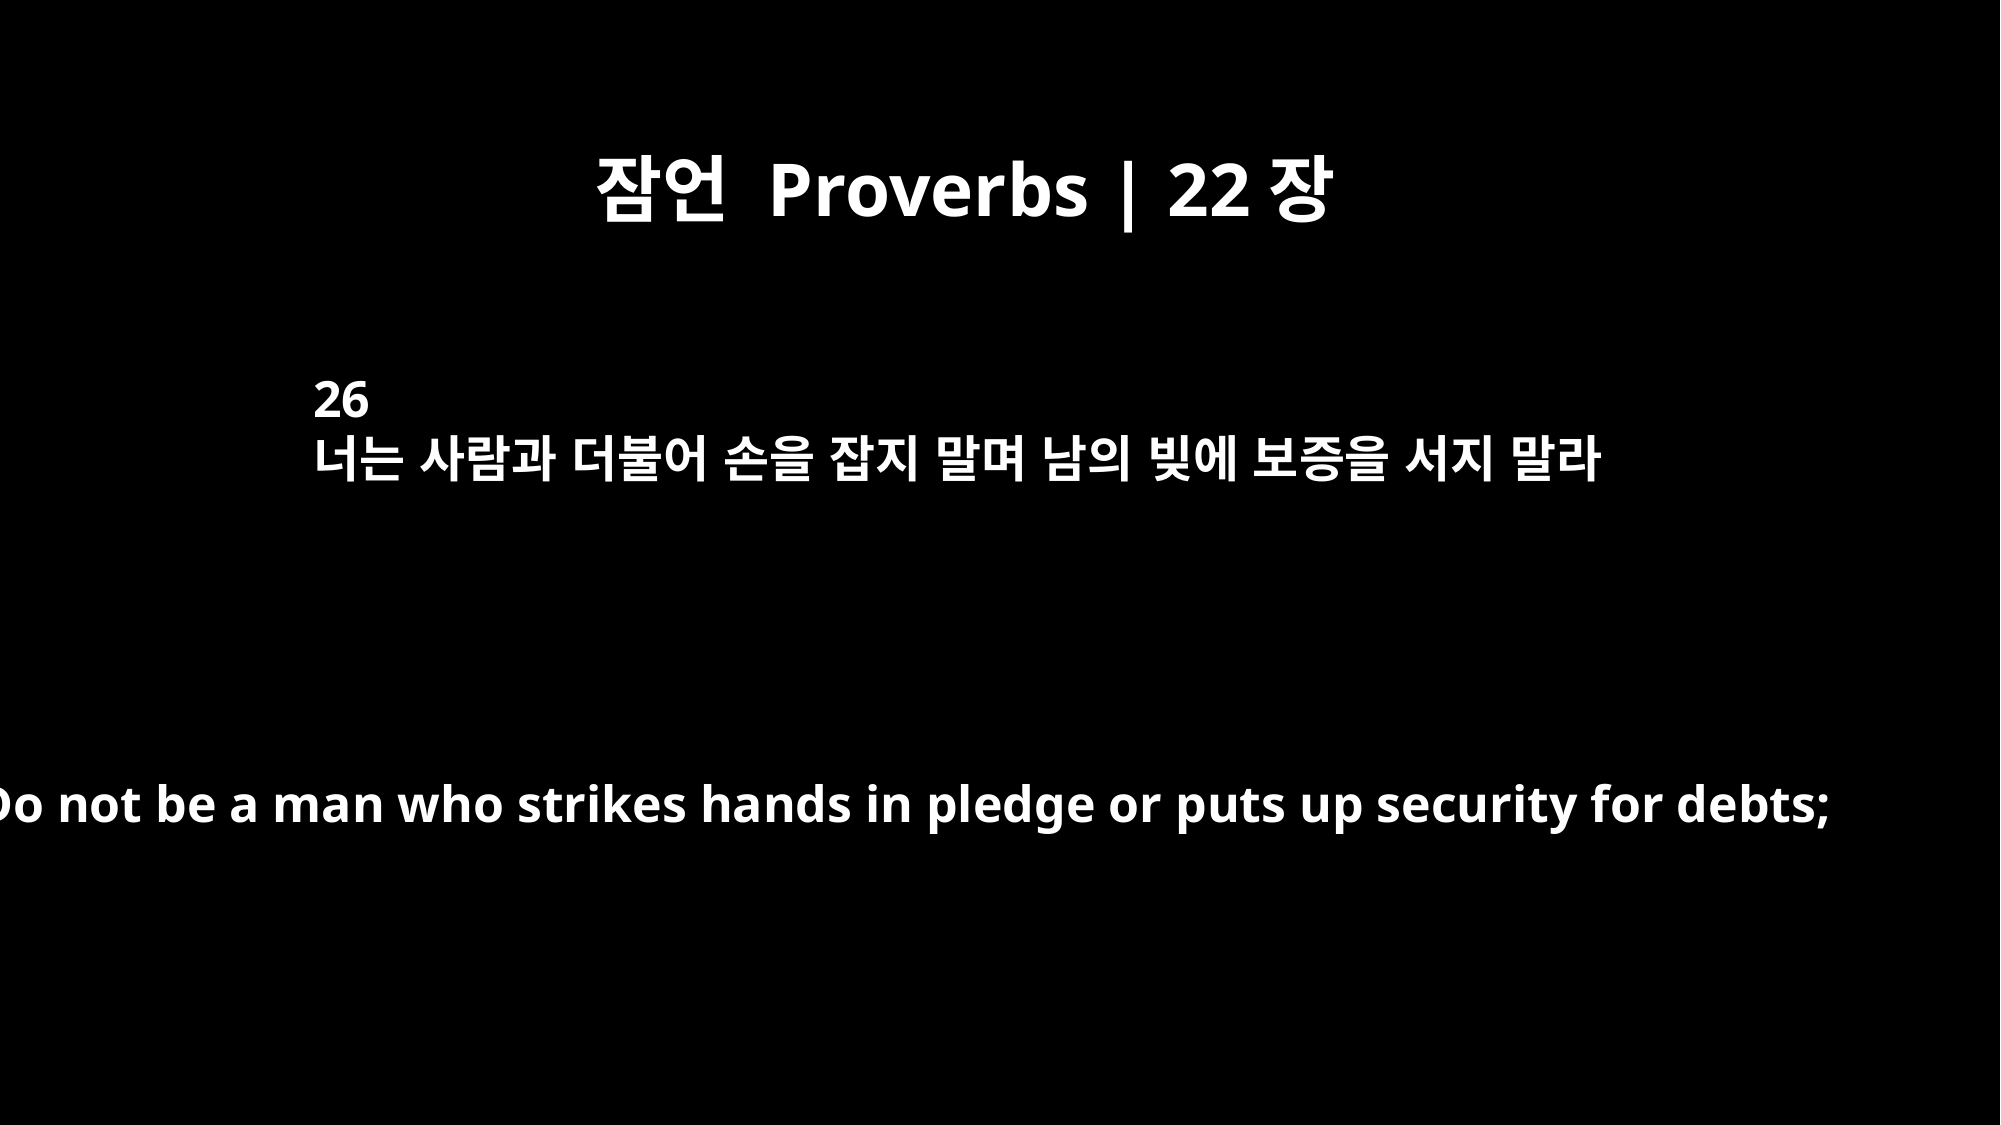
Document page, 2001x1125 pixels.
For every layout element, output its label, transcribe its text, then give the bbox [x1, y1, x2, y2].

text_box 잠언 Proverbs | 22장 [580, 136, 1352, 239]
text_box 26 너는 사람과 더불어 손을 잡지 말며 남의 빚에 보증을 서지 말라 [298, 359, 1619, 495]
text_box Do not be a man who strikes hands in pledge or puts up security for debts; [0, 764, 1847, 840]
